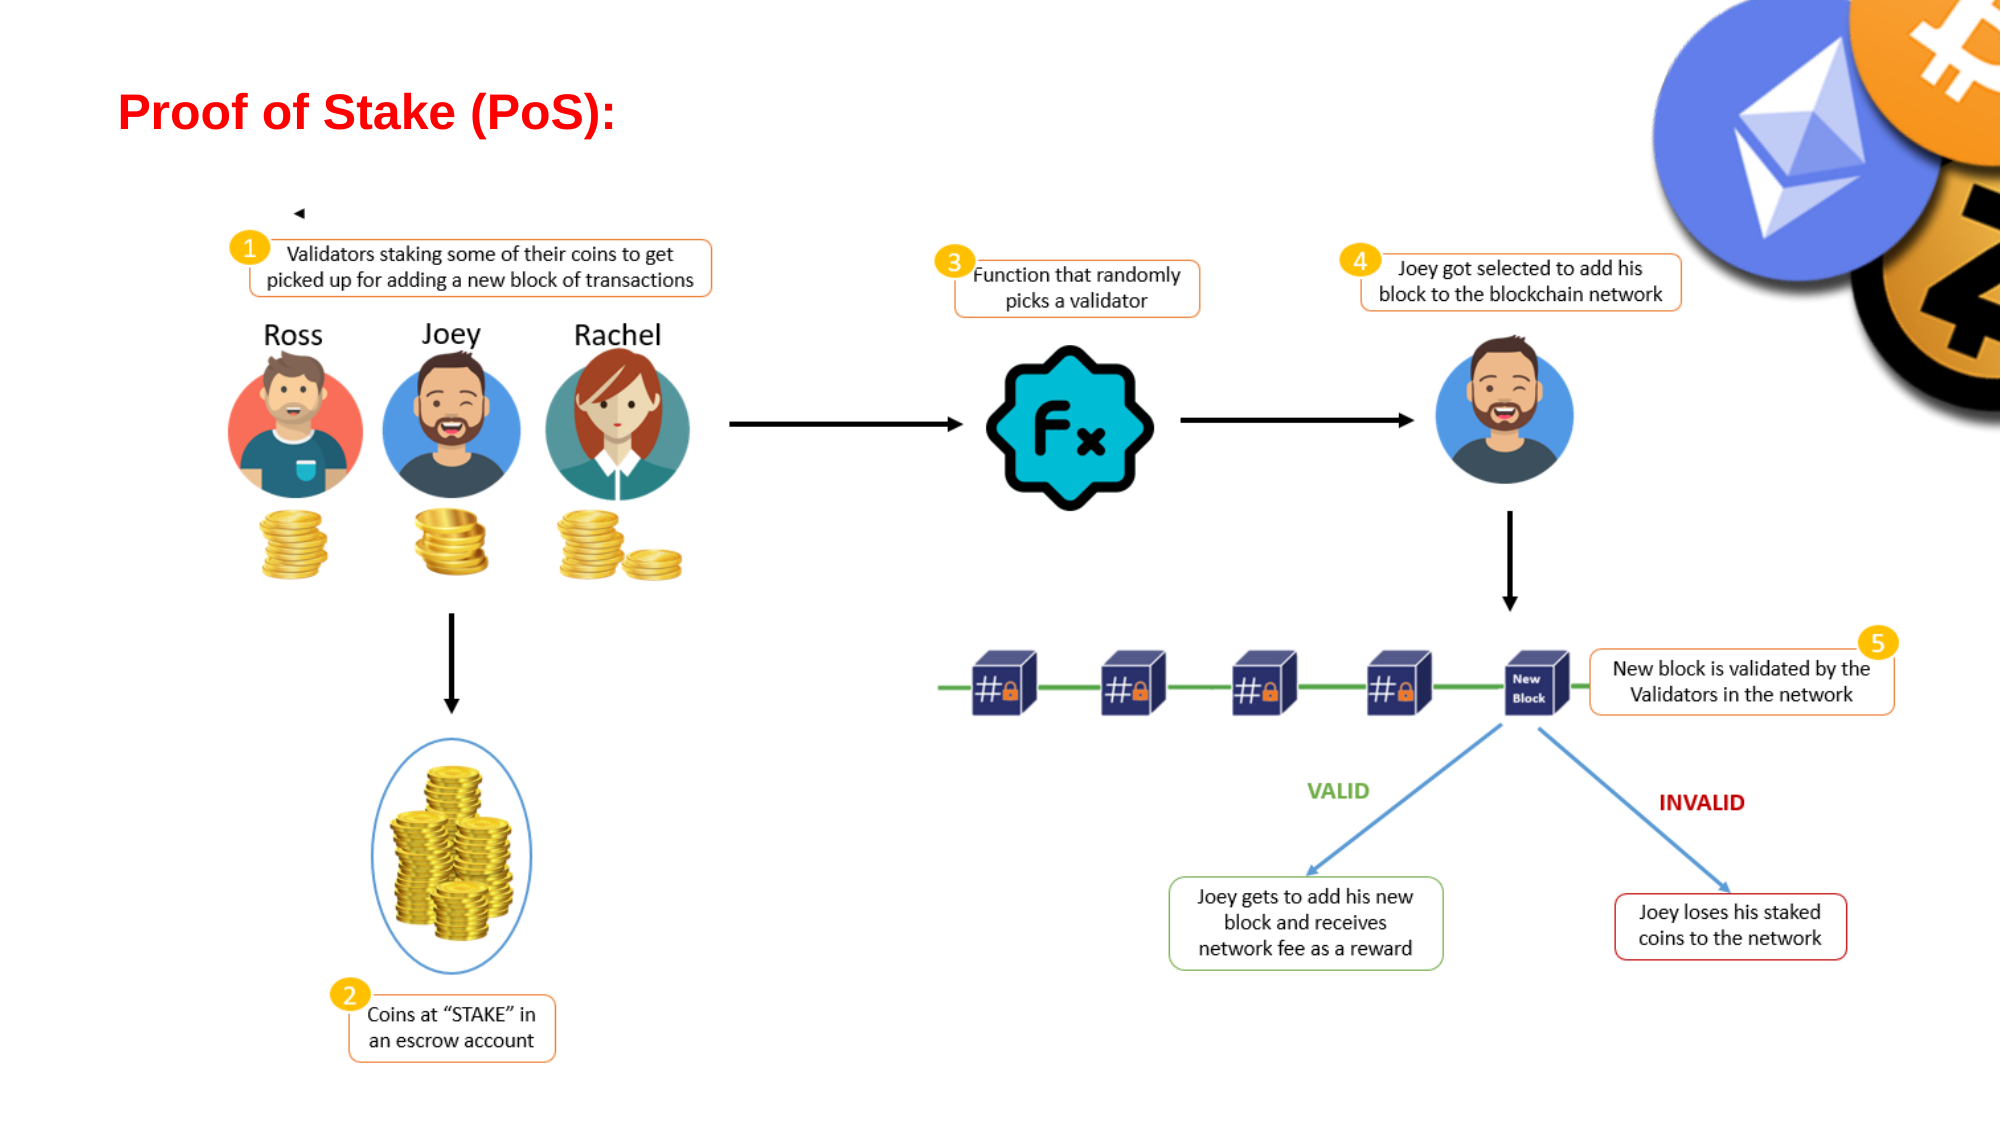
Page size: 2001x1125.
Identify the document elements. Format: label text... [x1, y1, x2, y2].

text_box Proof of Stake (PoS): [102, 72, 633, 208]
picture [207, 0, 2000, 1085]
